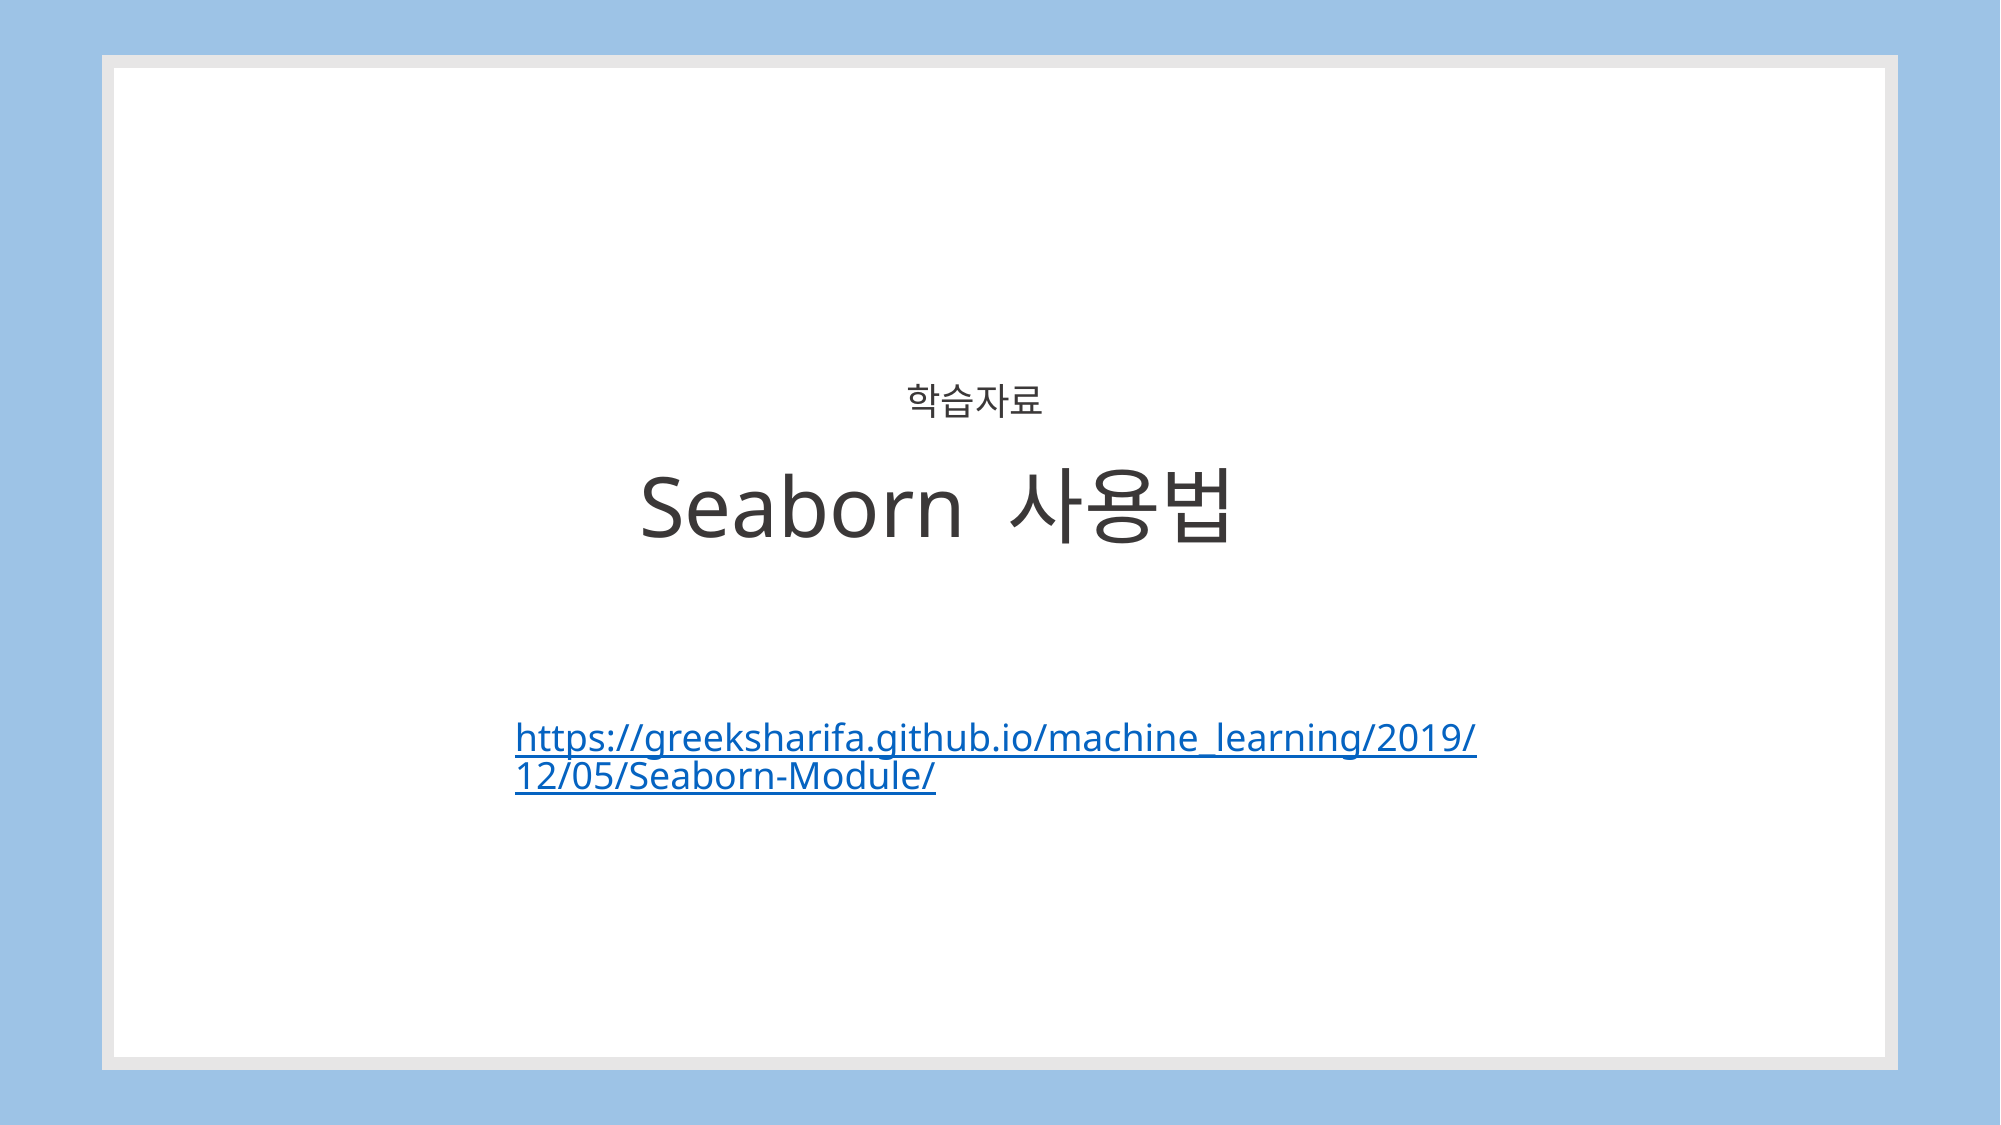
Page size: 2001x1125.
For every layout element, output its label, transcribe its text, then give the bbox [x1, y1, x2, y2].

text_box Seaborn 사용법 [624, 446, 1628, 562]
text_box 학습자료 [891, 371, 1892, 431]
text_box [107, 60, 1893, 1065]
text_box https://greeksharifa.github.io/machine_learning/2019/12/05/Seaborn-Module/ [500, 707, 1500, 773]
